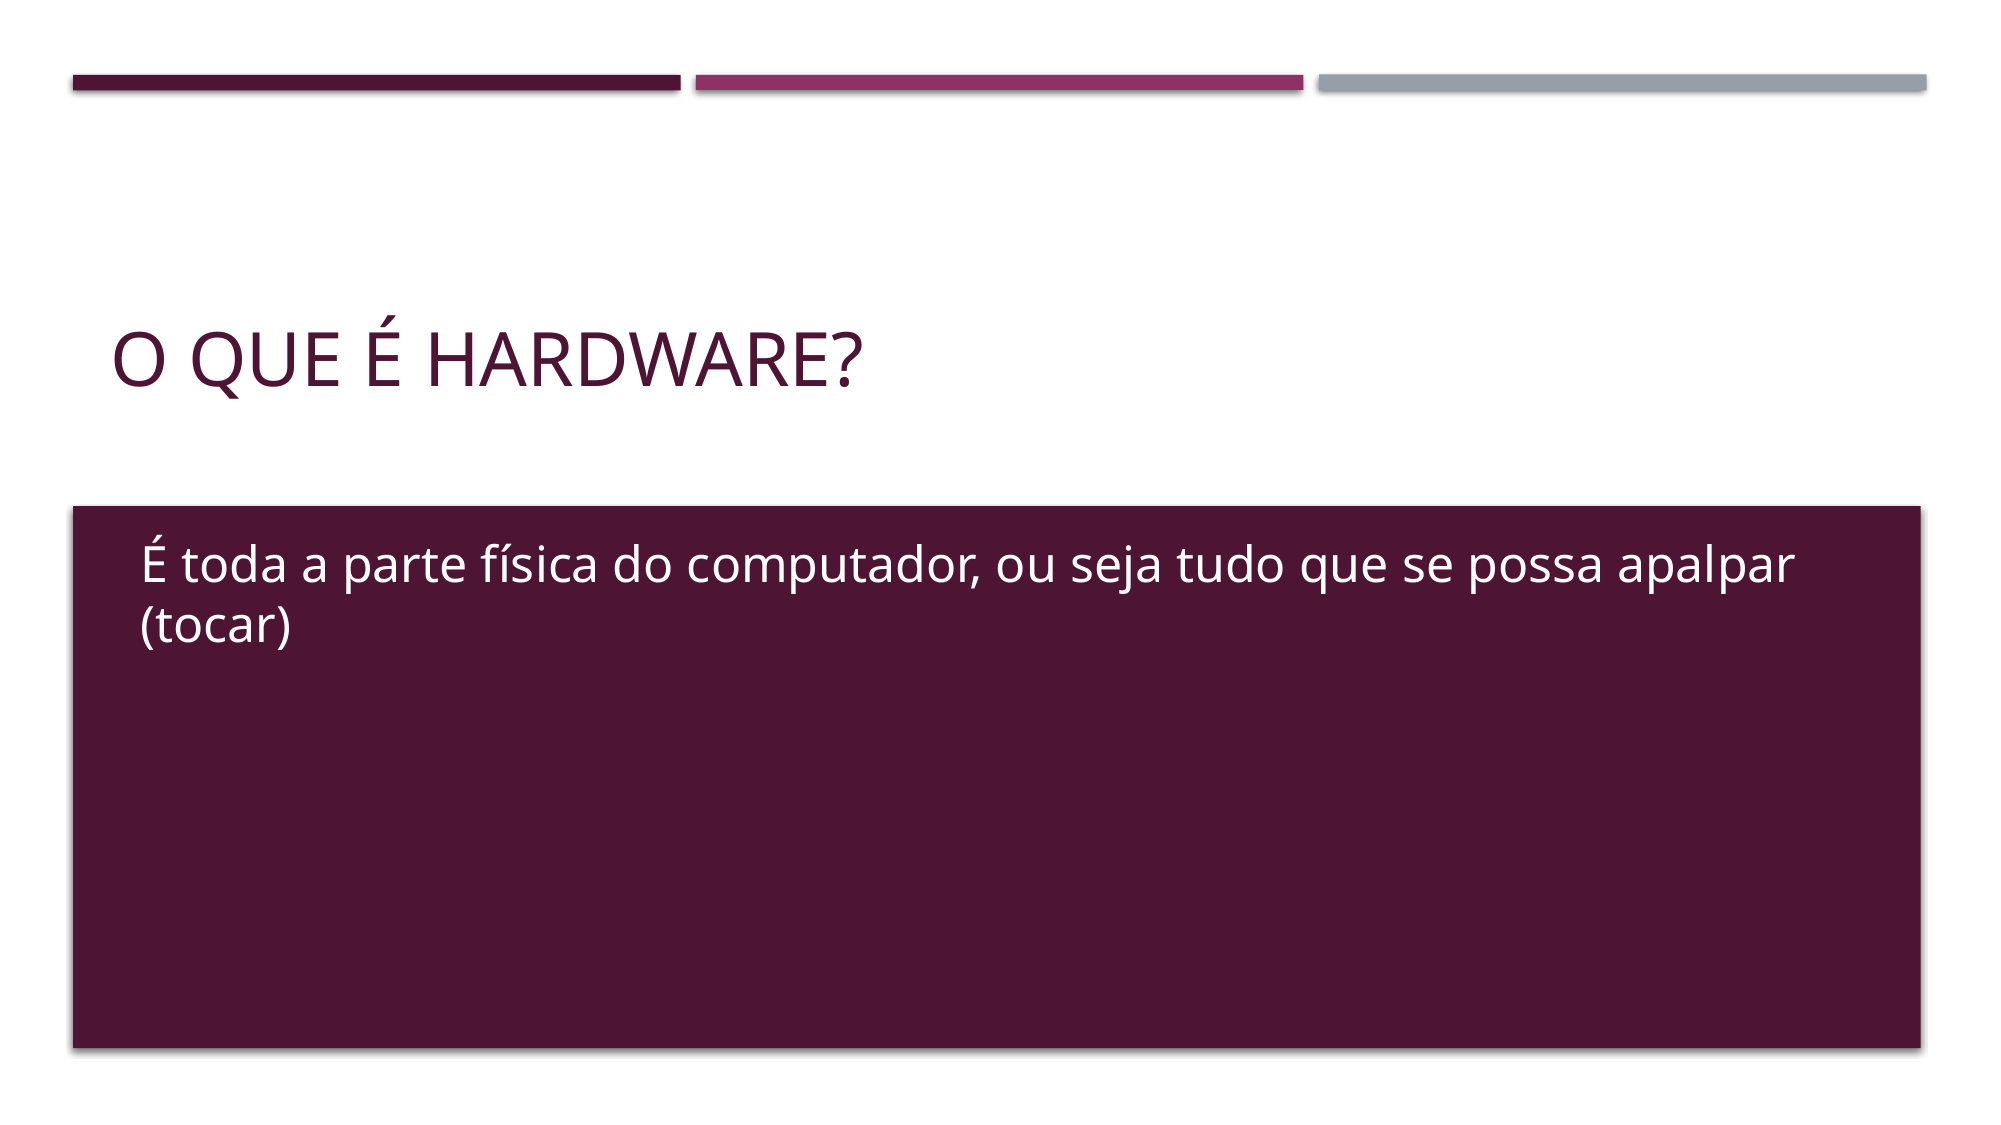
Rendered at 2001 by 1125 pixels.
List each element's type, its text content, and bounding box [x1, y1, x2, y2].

title O que é hardware? [95, 167, 1899, 410]
text_box É toda a parte física do computador, ou seja tudo que se possa apalpar (tocar) [125, 524, 1874, 660]
